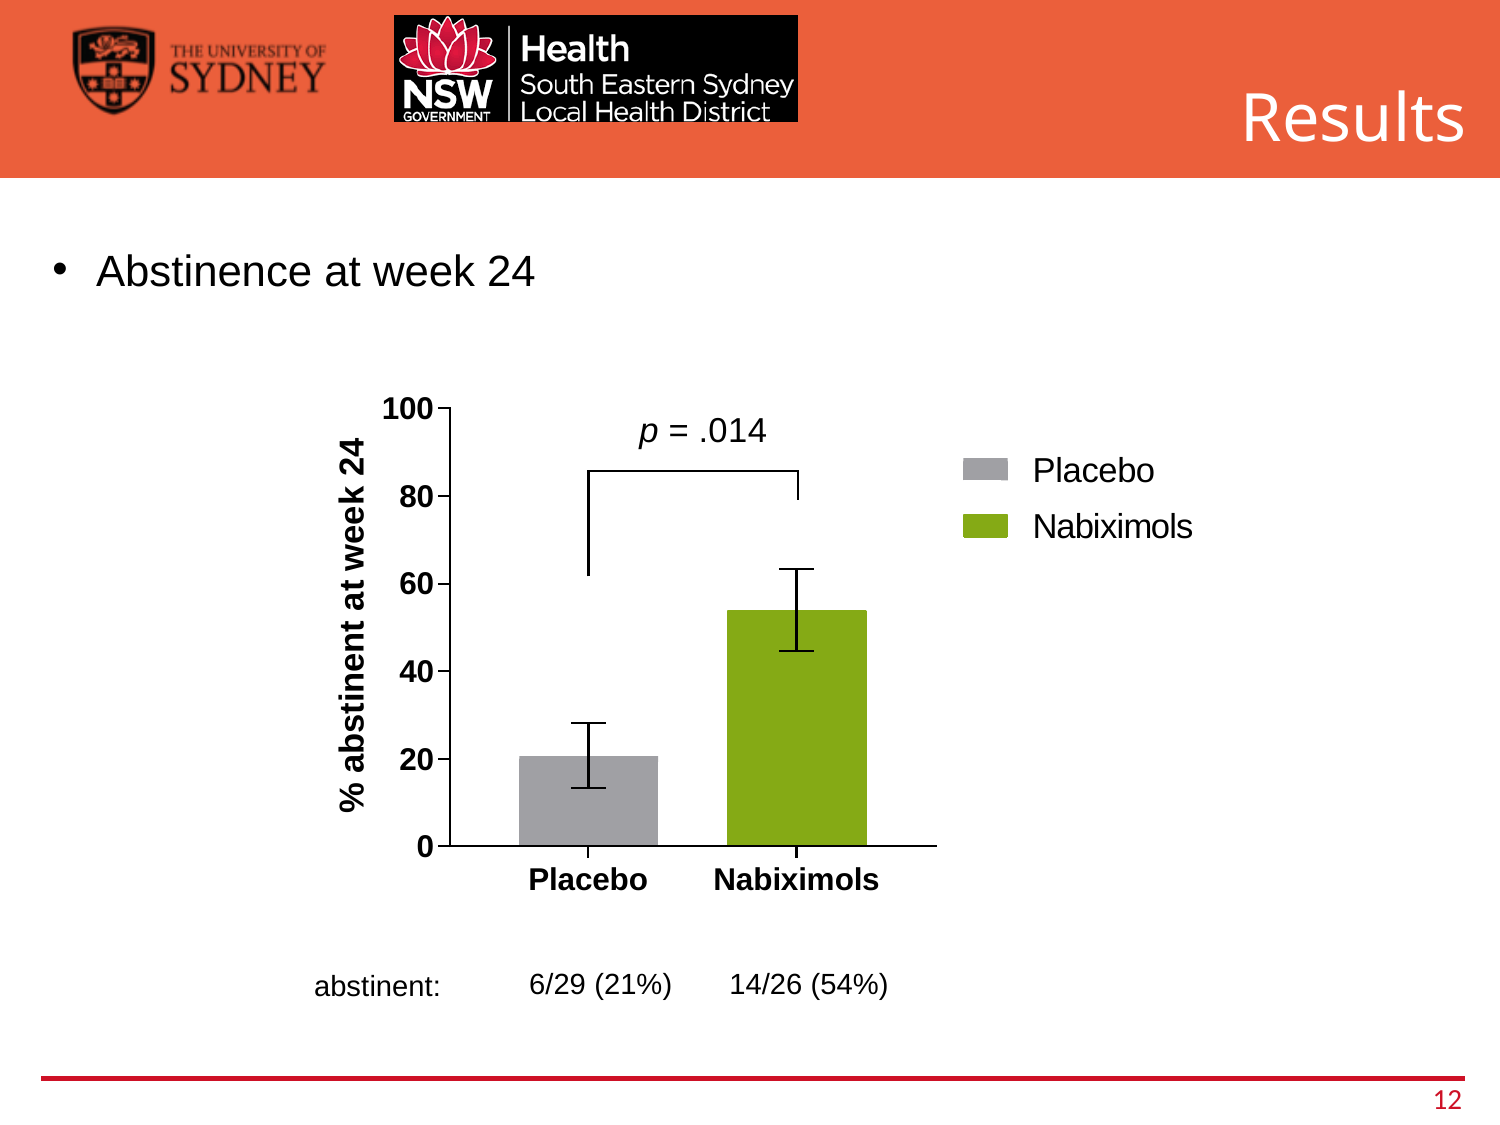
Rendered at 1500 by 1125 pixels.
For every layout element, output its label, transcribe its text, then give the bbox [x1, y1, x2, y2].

text_box abstinent: [299, 959, 457, 1010]
title Results [206, 0, 1482, 163]
text_box 14/26 (54%) [714, 949, 963, 1010]
picture [0, 0, 1500, 178]
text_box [301, 350, 1223, 934]
picture [394, 15, 798, 122]
text_box Abstinence at week 24 [37, 235, 1422, 303]
text_box 6/29 (21%) [514, 949, 693, 1010]
slide_number 12 [1421, 1080, 1463, 1116]
